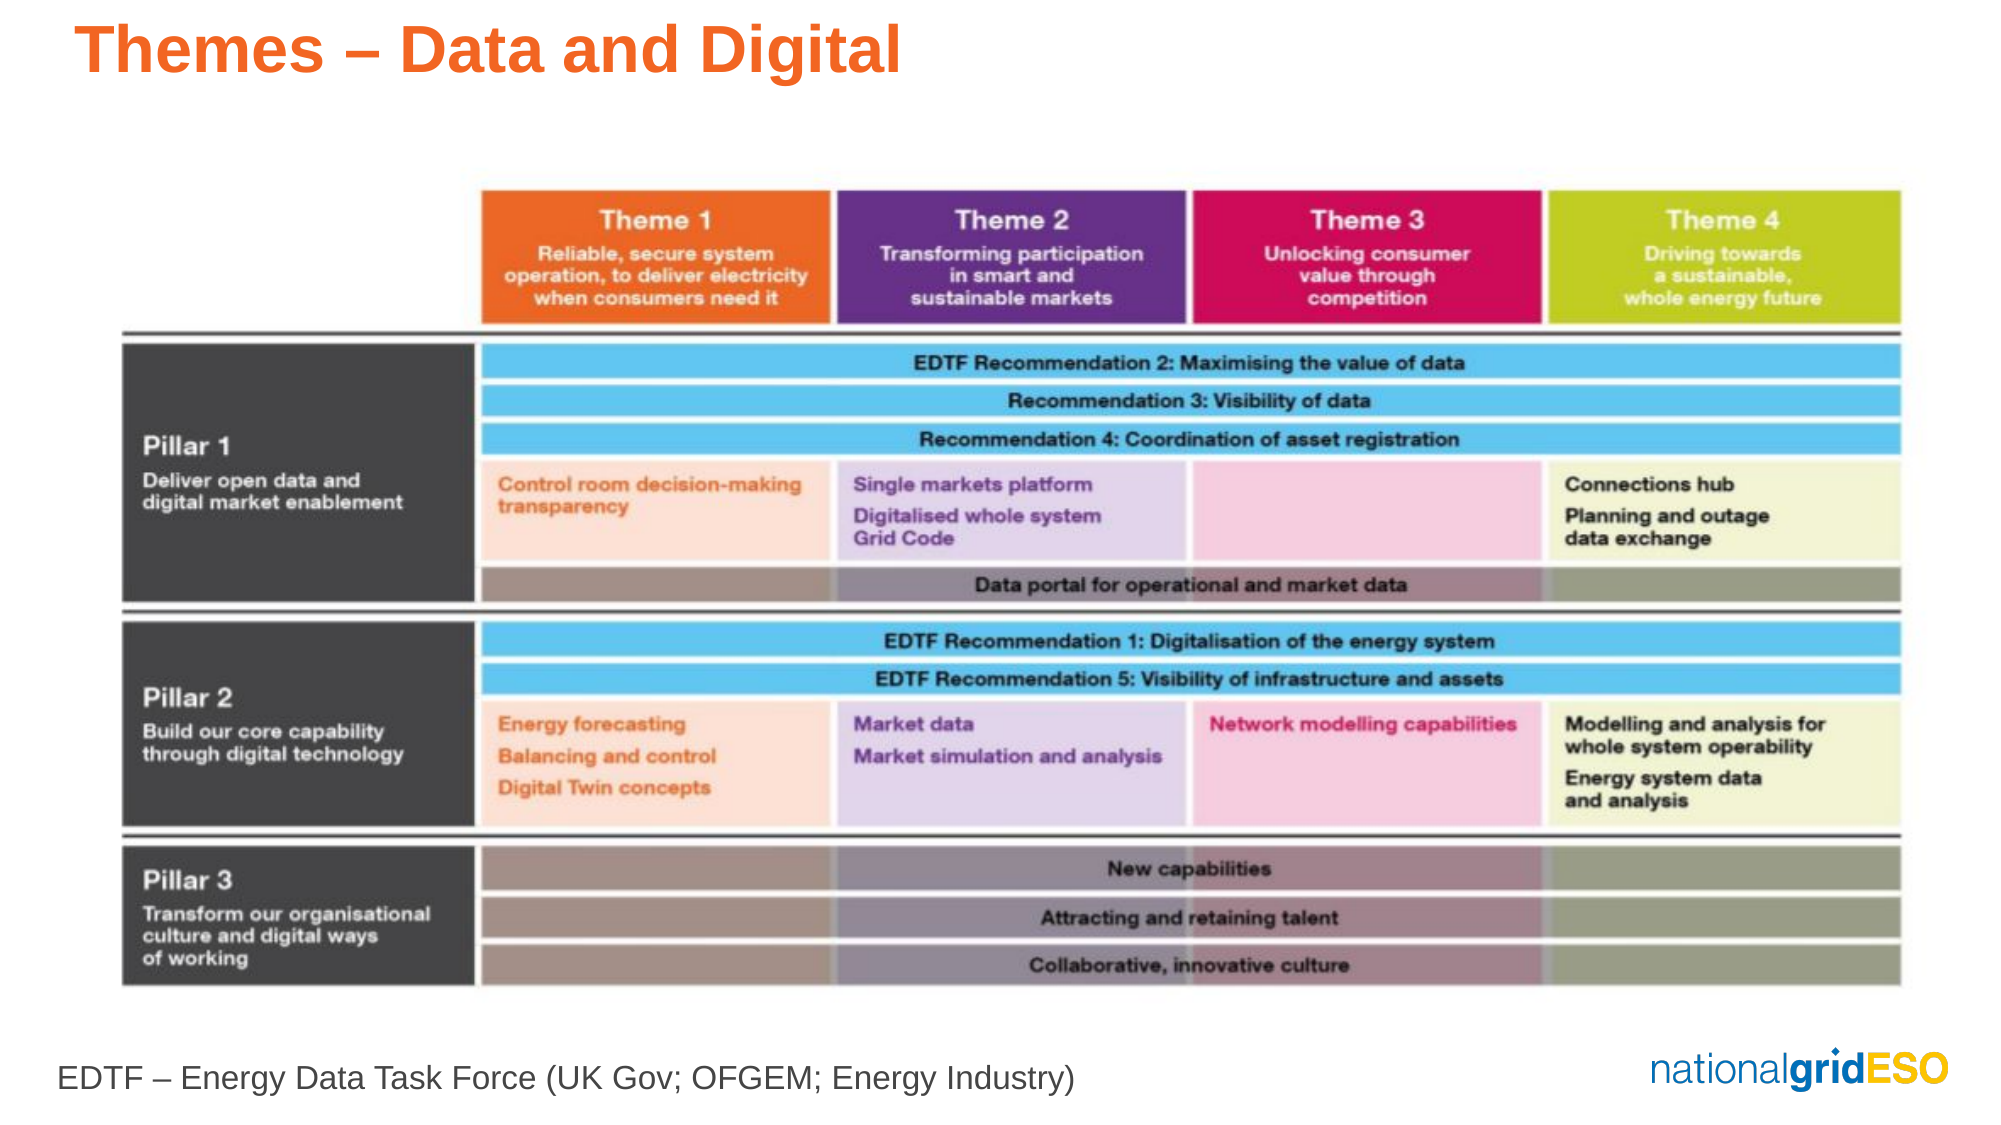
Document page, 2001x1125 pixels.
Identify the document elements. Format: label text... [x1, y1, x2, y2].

title Themes – Data and Digital [74, 20, 1933, 86]
text_box EDTF – Energy Data Task Force (UK Gov; OFGEM; Energy Industry) [56, 1056, 1087, 1097]
picture [1652, 1047, 1948, 1092]
picture [0, 115, 1982, 1025]
